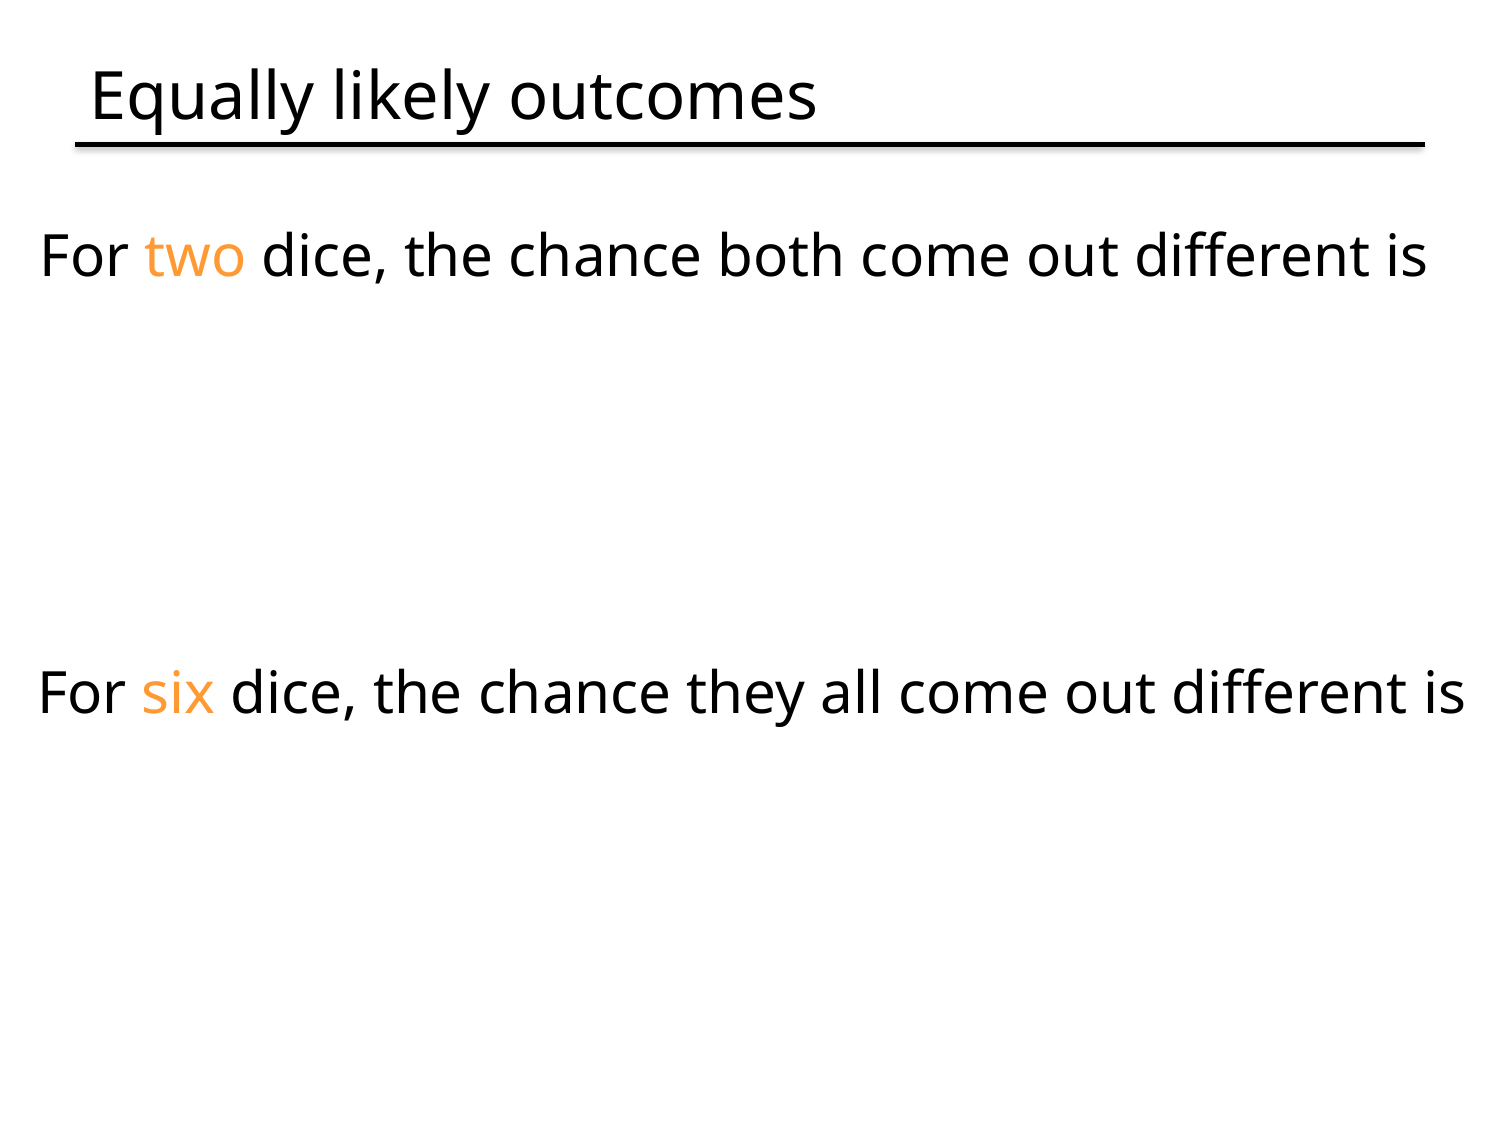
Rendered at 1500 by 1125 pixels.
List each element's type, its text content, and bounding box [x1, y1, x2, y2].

text_box For six dice, the chance they all come out different is [22, 647, 1482, 733]
text_box For two dice, the chance both come out different is [25, 210, 1444, 296]
title Equally likely outcomes [75, 45, 1425, 145]
